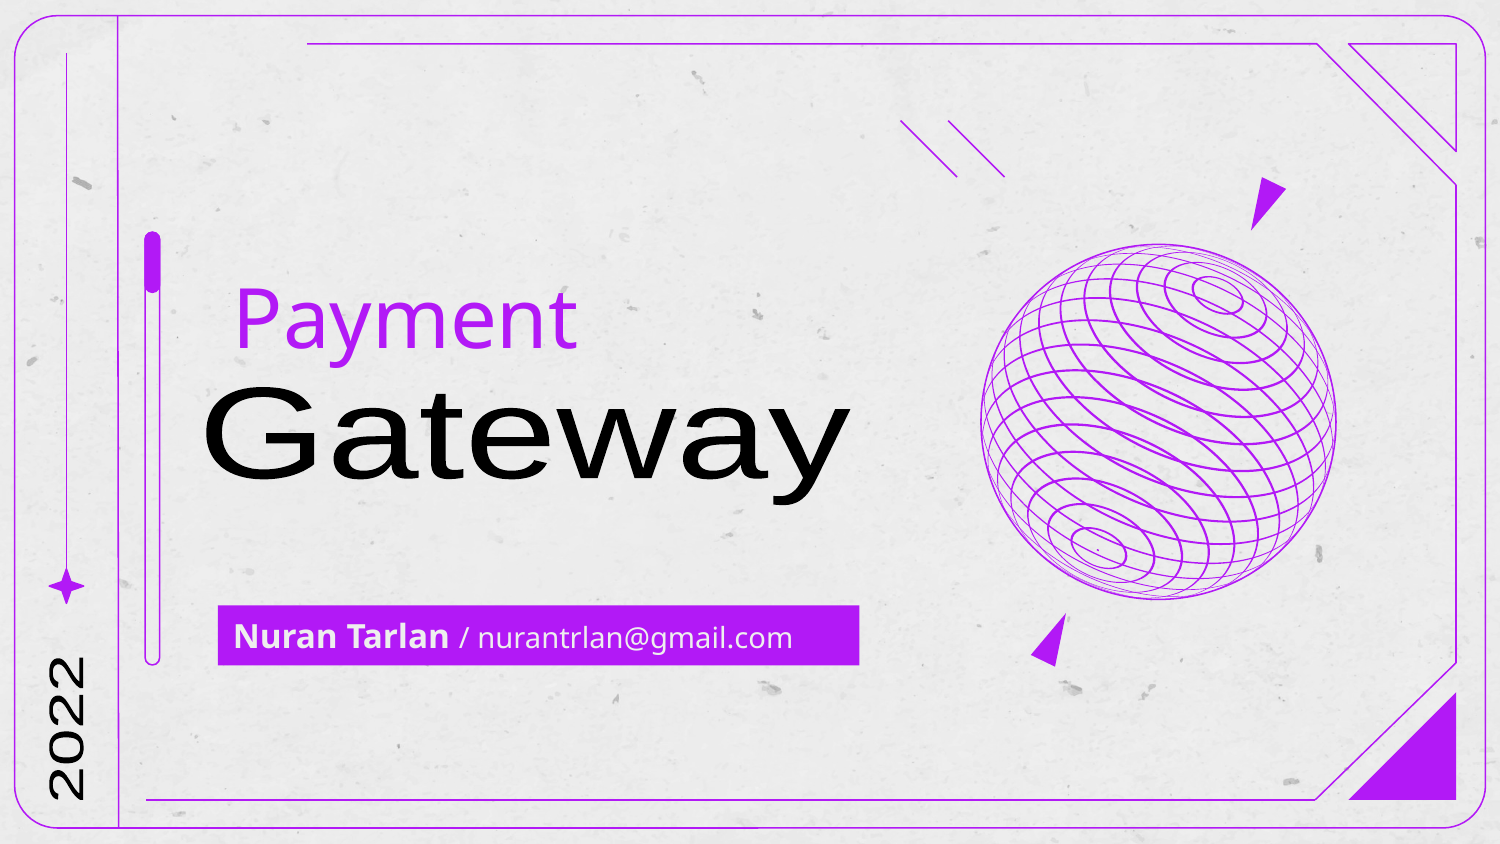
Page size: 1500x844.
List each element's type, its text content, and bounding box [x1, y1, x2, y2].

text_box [947, 120, 1005, 178]
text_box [144, 231, 160, 666]
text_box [900, 120, 946, 178]
text_box [49, 581, 62, 591]
title Payment [217, 208, 911, 422]
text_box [1177, 244, 1339, 600]
text_box [71, 581, 84, 591]
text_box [977, 244, 1139, 600]
subtitle Nuran Tarlan / nurantrlan@gmail.com [217, 605, 860, 666]
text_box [1144, 156, 1173, 688]
